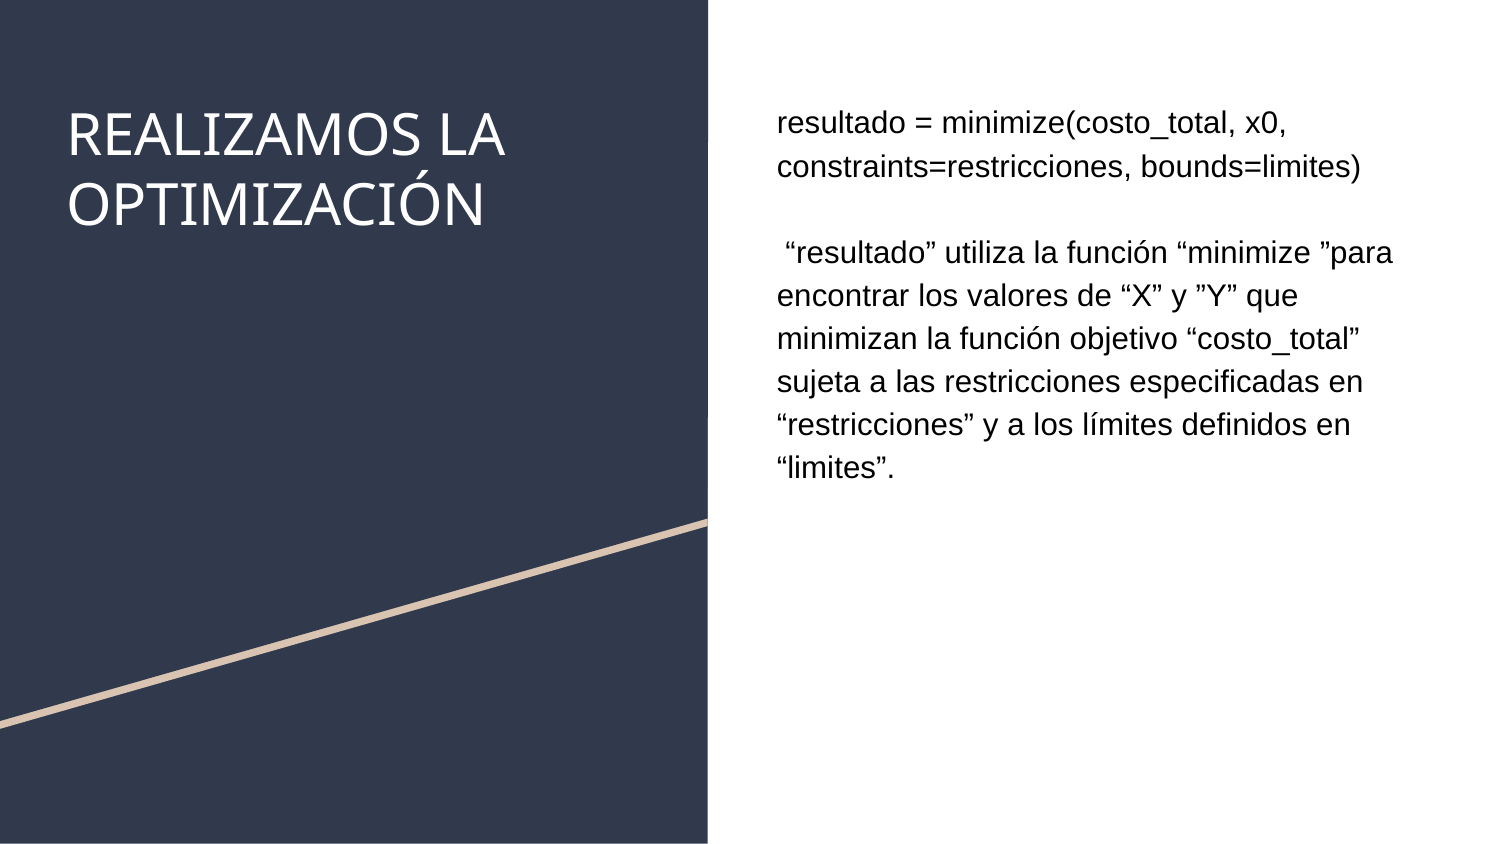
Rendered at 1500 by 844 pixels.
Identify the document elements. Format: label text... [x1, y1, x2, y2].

title REALIZAMOS LA OPTIMIZACIÓN [51, 82, 660, 494]
list resultado = minimize(costo_total, x0, constraints=restricciones, bounds=limites) “resultado” utiliza la función “minimize ”para encontrar los valores de “X” y ”Y” que minimizan la función objetivo “costo_total” sujeta a las restricciones especificadas en “restricciones” y a los límites definidos en “limites”. [761, 82, 1446, 755]
